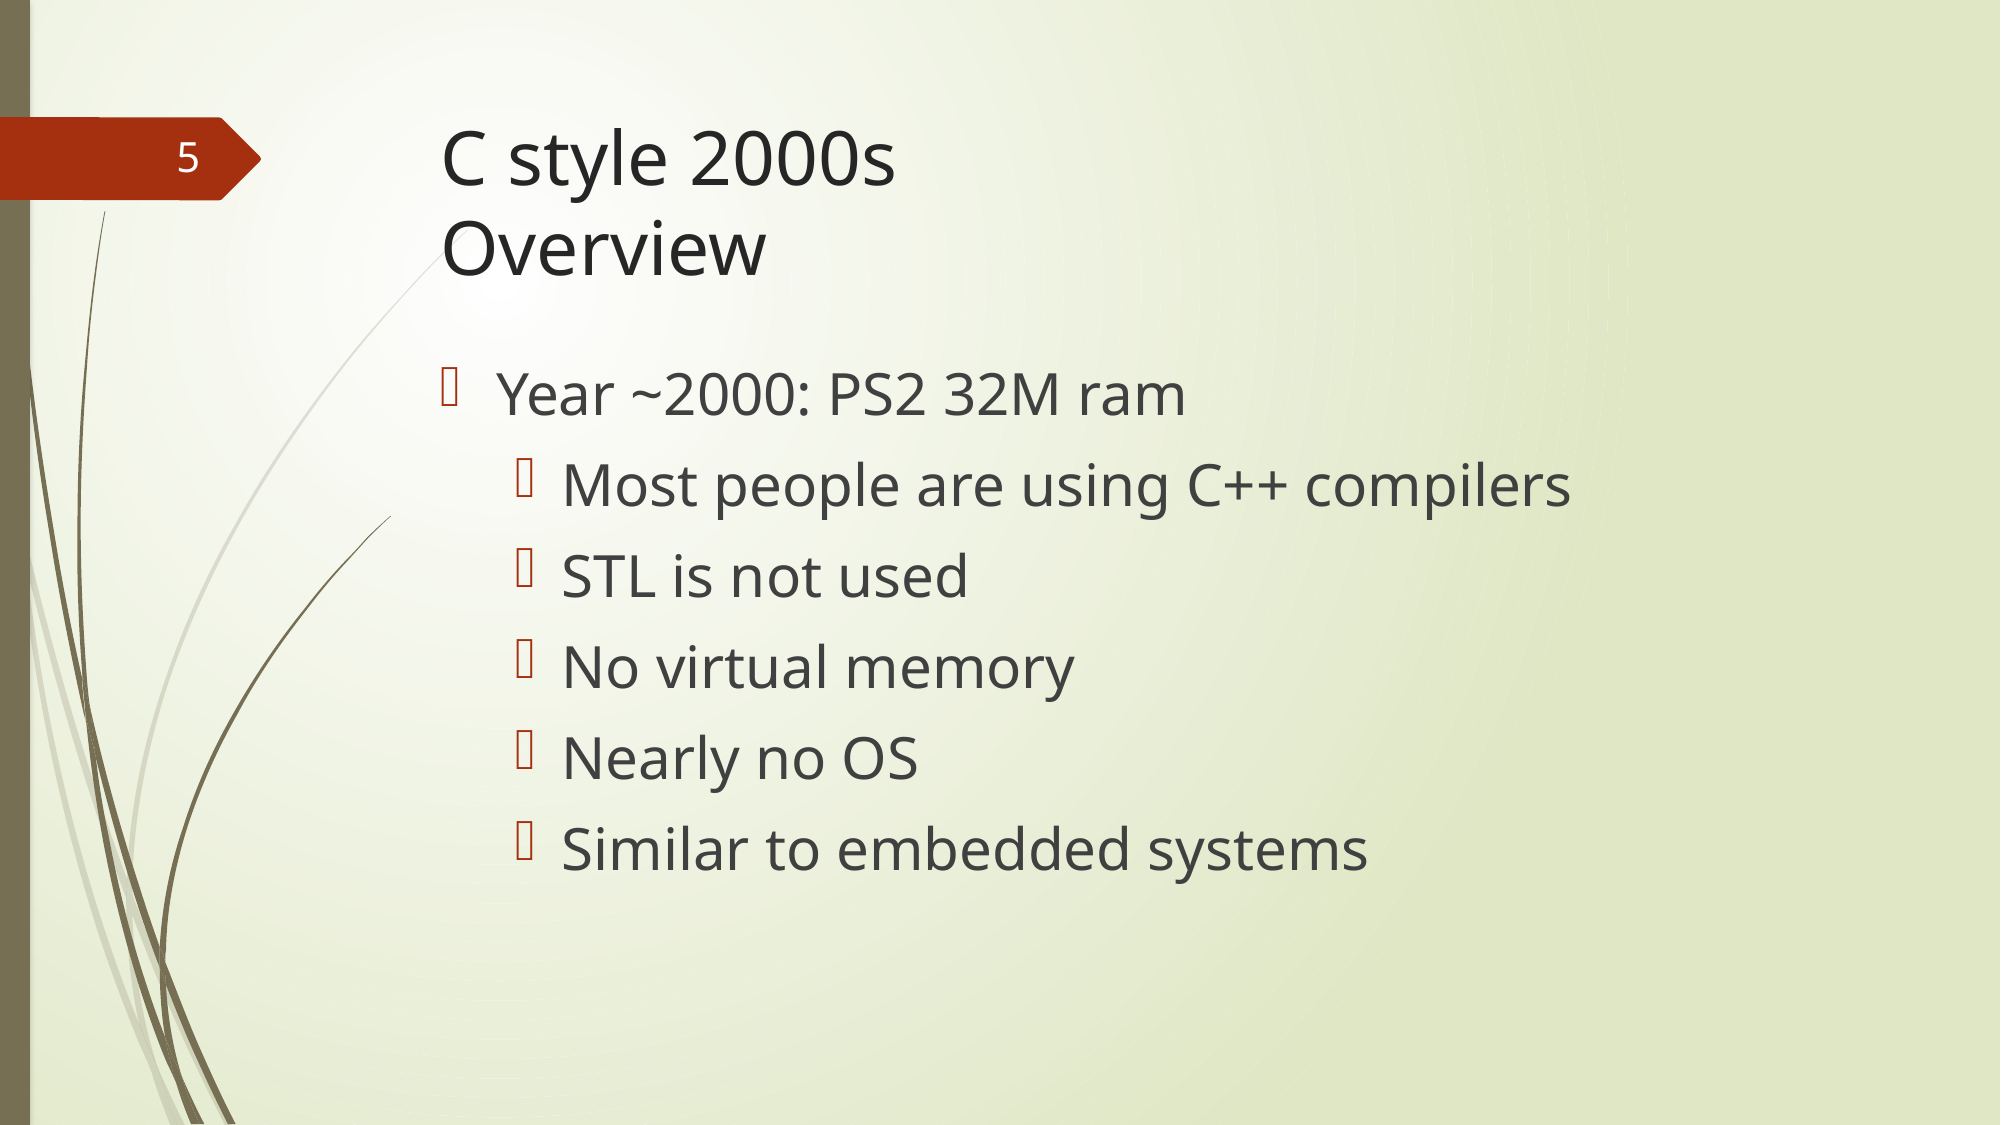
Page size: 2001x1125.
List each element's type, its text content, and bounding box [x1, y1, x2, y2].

list Year ~2000: PS2 32M ram Most people are using C++ compilers STL is not used No virtual memory Nearly no OS Similar to embedded systems [424, 350, 1888, 970]
title C style 2000s Overview [425, 102, 1888, 313]
slide_number 5 [87, 129, 216, 190]
